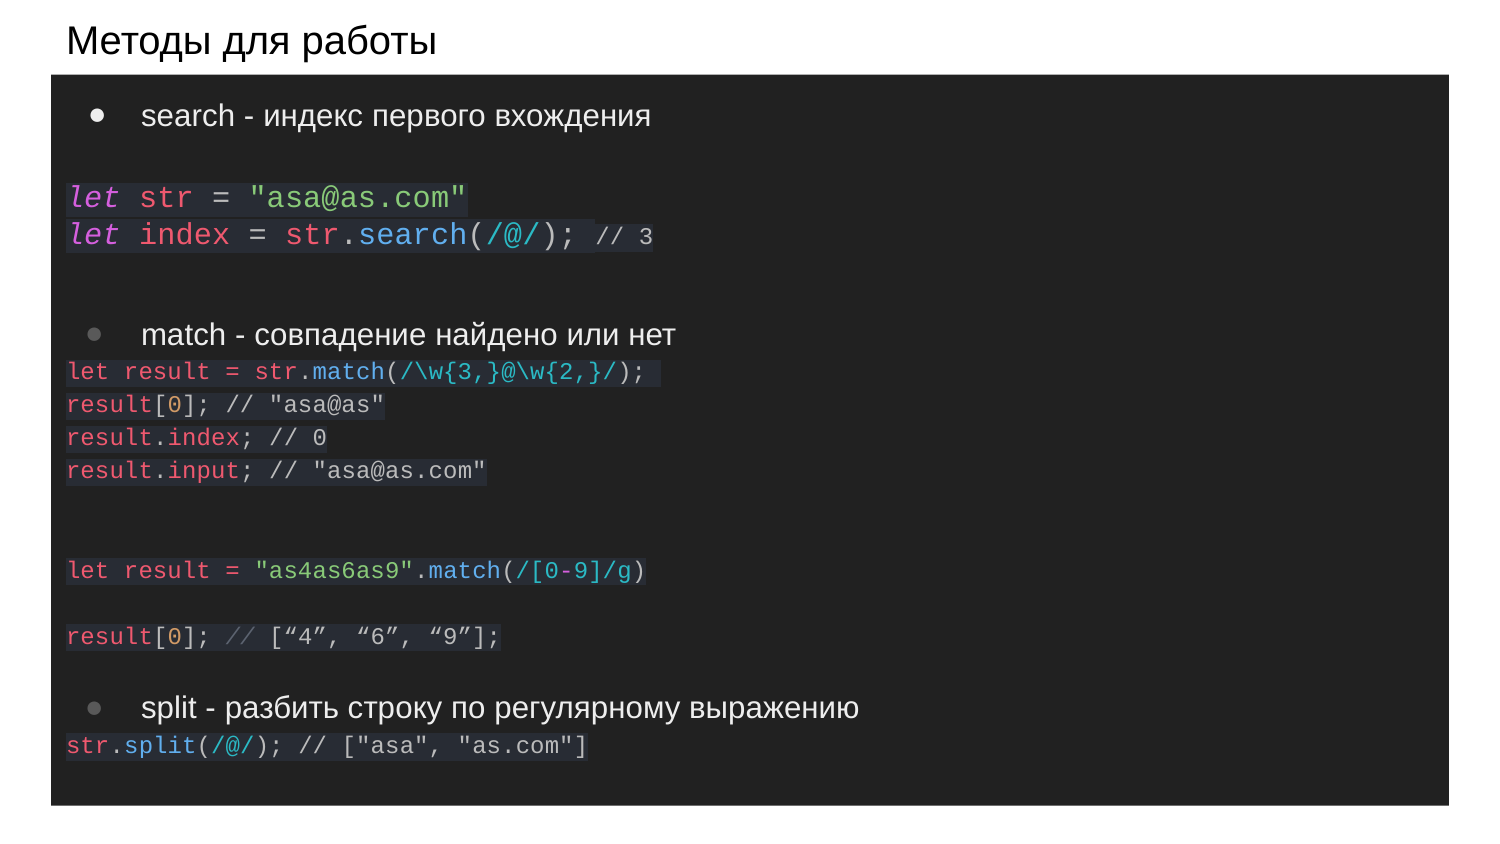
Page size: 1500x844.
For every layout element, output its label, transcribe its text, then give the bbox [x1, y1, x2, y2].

title Методы для работы [51, 0, 1449, 63]
list search - индекс первого вхождения let str = "asa@as.com" let index = str.search(/@/); // 3 match - совпадение найдено или нет let result = str.match(/\w{3,}@\w{2,}/); result[0]; // "asa@as" result.index; // 0 result.input; // "asa@as.com" let result = "as4as6as9".match(/[0-9]/g) result[0]; // [“4”, “6”, “9”]; split - разбить строку по регулярному выражению str.split(/@/); // ["asa", "as.com"] [51, 74, 1449, 806]
